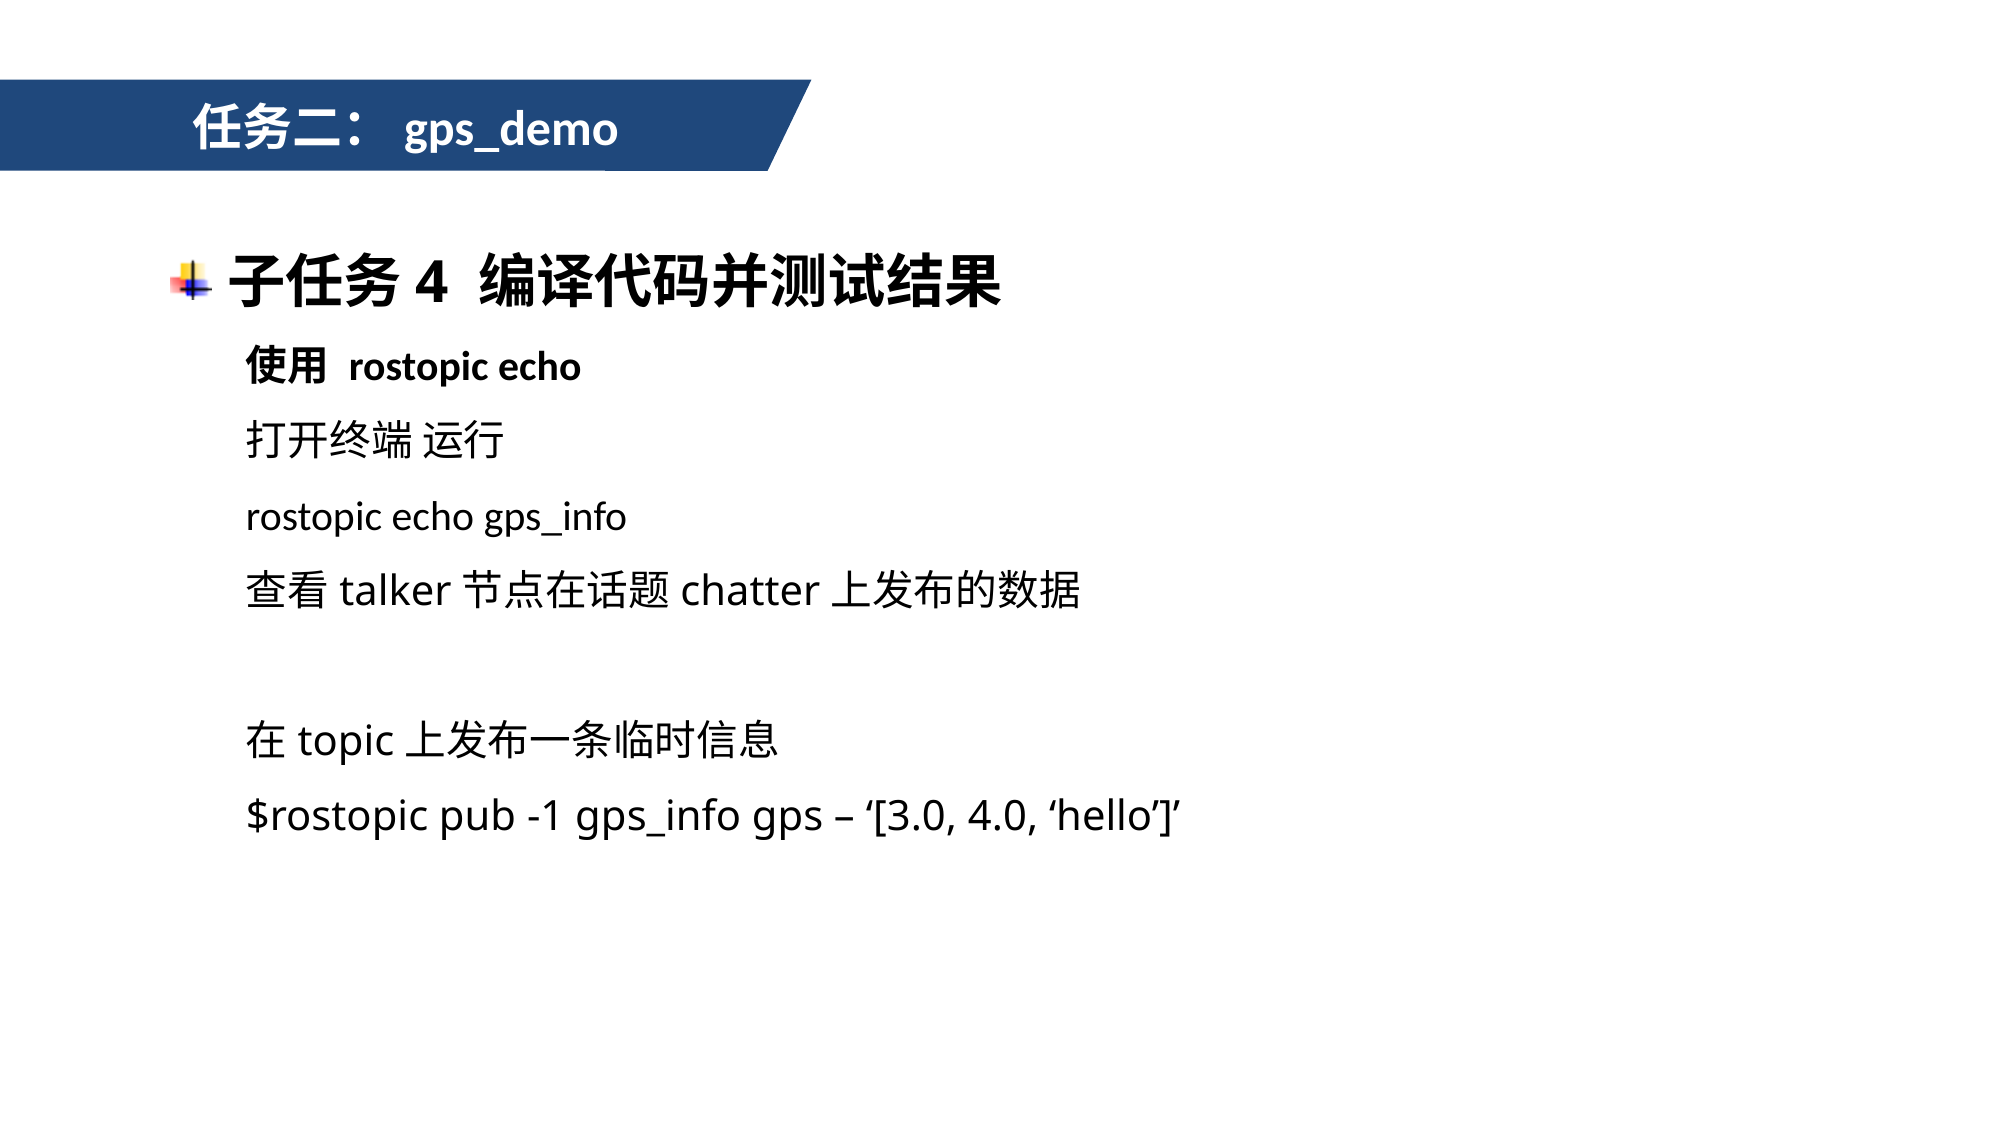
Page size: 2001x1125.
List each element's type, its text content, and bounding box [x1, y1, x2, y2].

text_box 子任务4 编译代码并测试结果 使用 rostopic echo 打开终端 运行 rostopic echo gps_info 查看talker节点在话题chatter上发布的数据 在topic上发布一条临时信息 $rostopic pub -1 gps_info gps – ‘[3.0, 4.0, ‘hello’]’ [156, 201, 1544, 922]
picture [170, 258, 212, 300]
text_box 任务二：gps_demo [0, 78, 814, 172]
